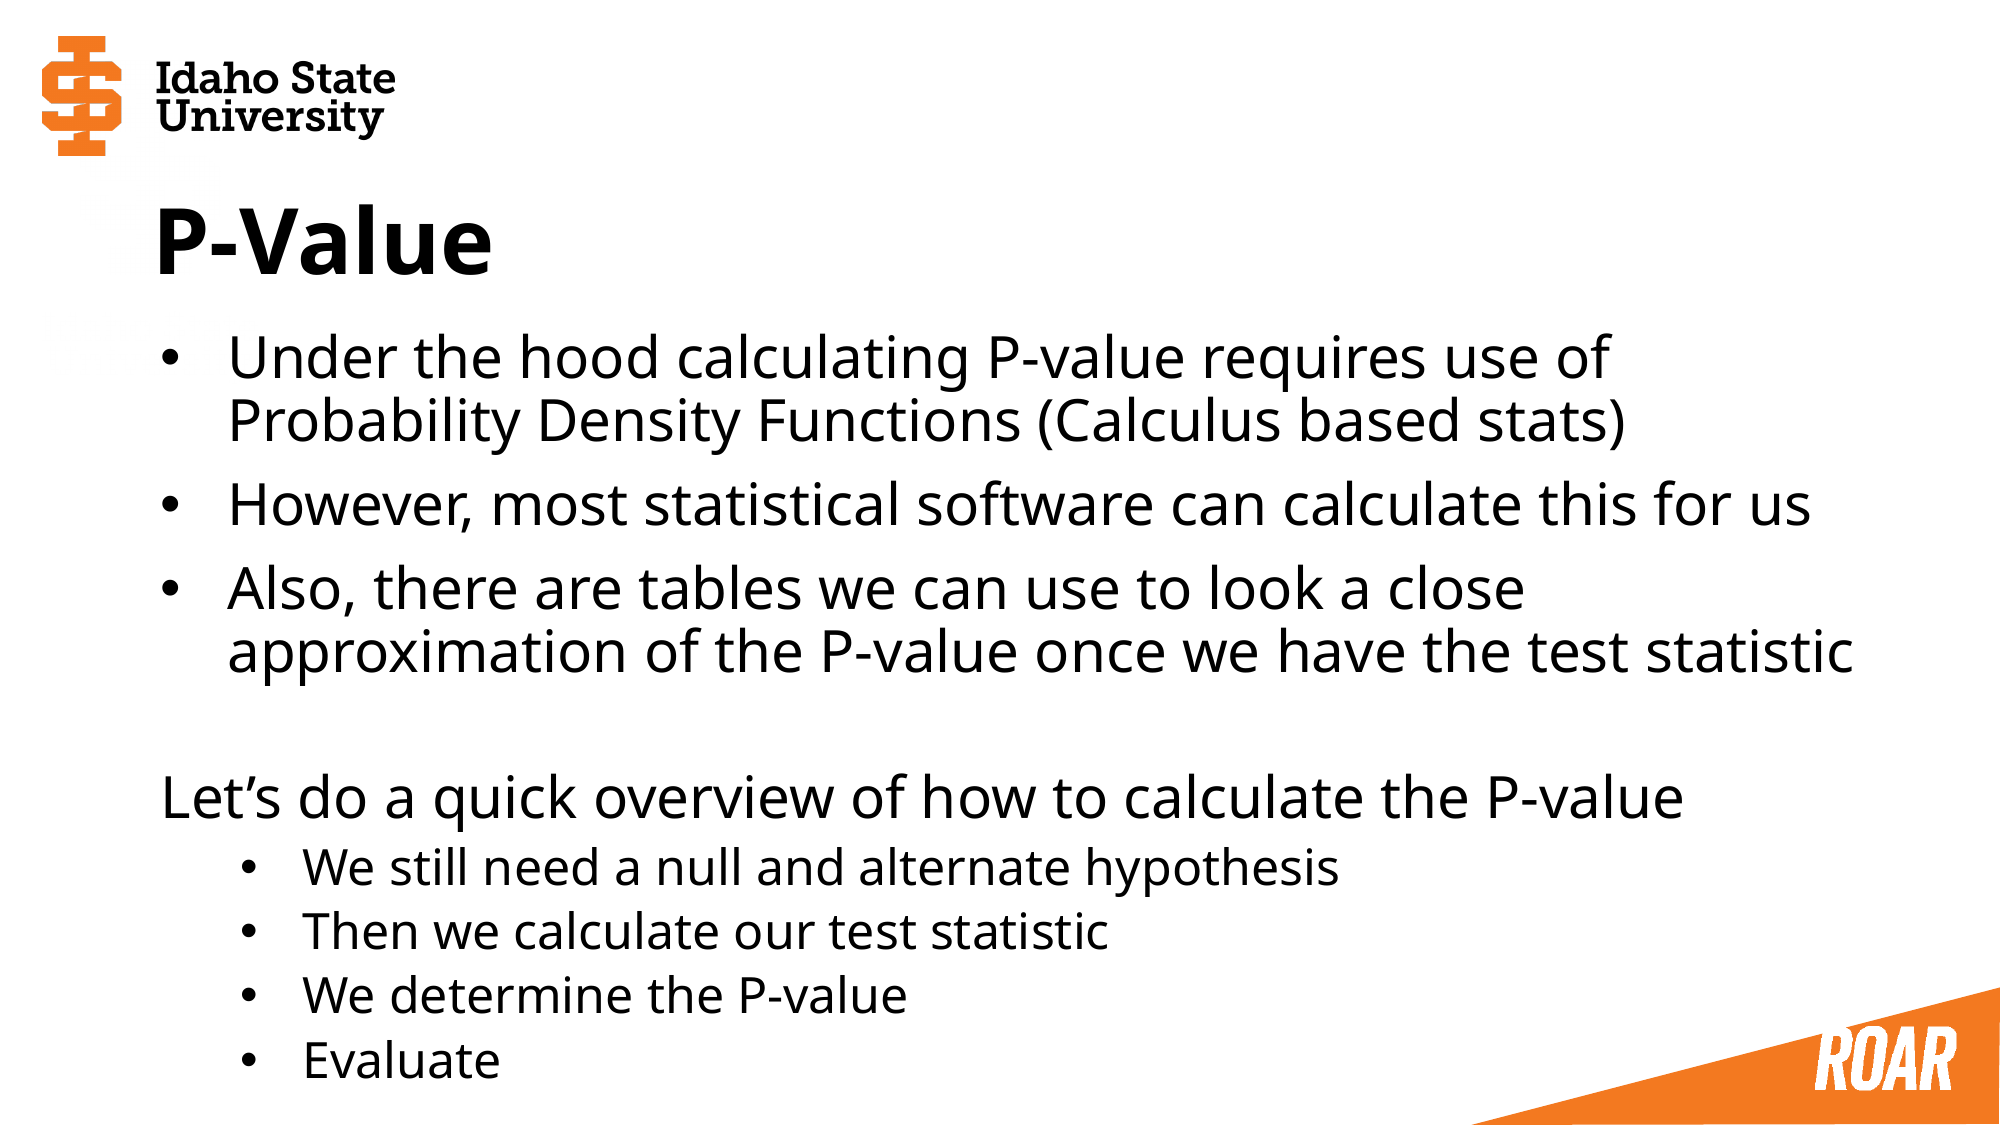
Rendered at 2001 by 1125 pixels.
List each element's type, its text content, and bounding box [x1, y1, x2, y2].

picture [1807, 1022, 1964, 1094]
title P-Value [137, 187, 1863, 300]
picture [26, 36, 395, 408]
picture [238, 404, 253, 408]
